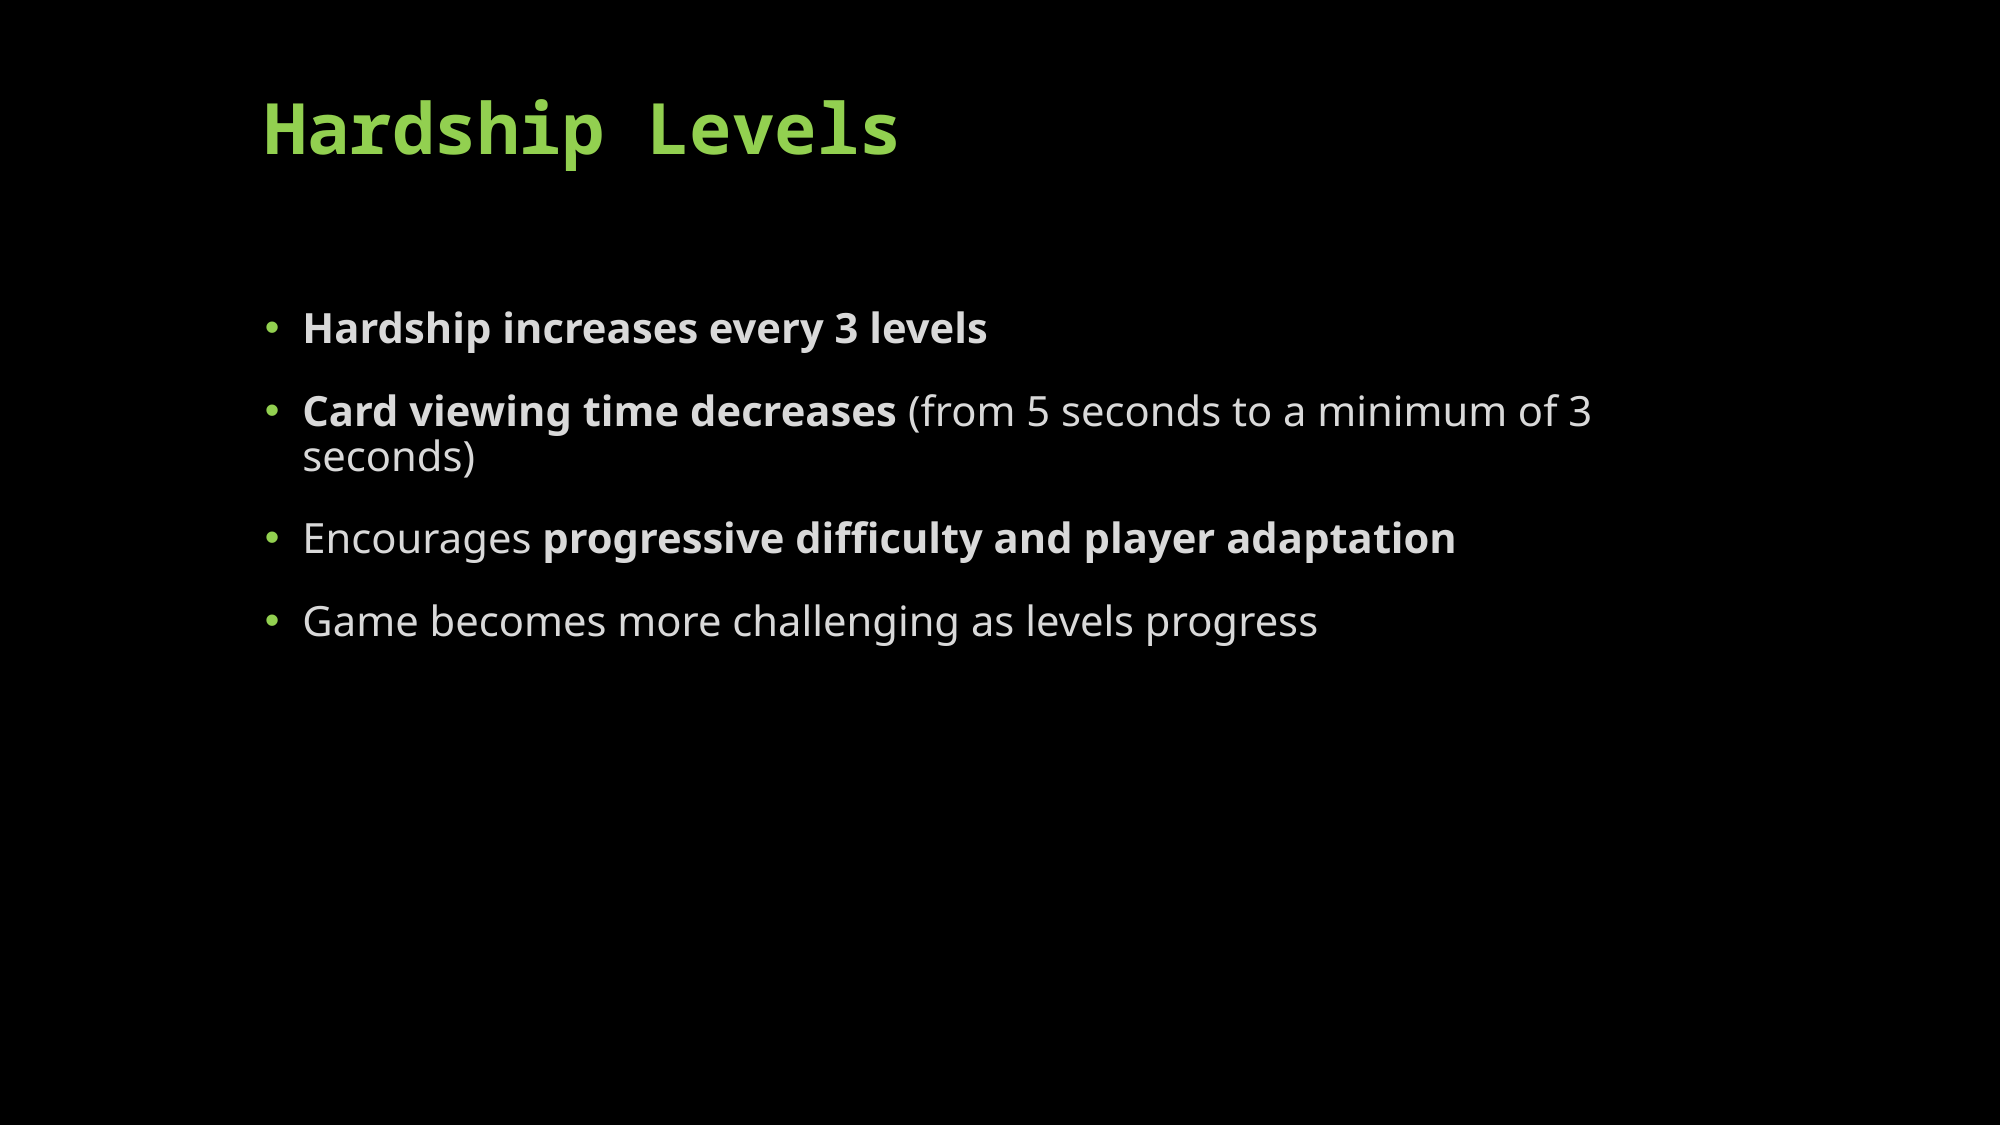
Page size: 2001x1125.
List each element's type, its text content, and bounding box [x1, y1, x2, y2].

list Hardship increases every 3 levels Card viewing time decreases (from 5 seconds to a minimum of 3 seconds) Encourages progressive difficulty and player adaptation Game becomes more challenging as levels progress [249, 299, 1750, 1000]
title Hardship Levels [249, 75, 1750, 263]
